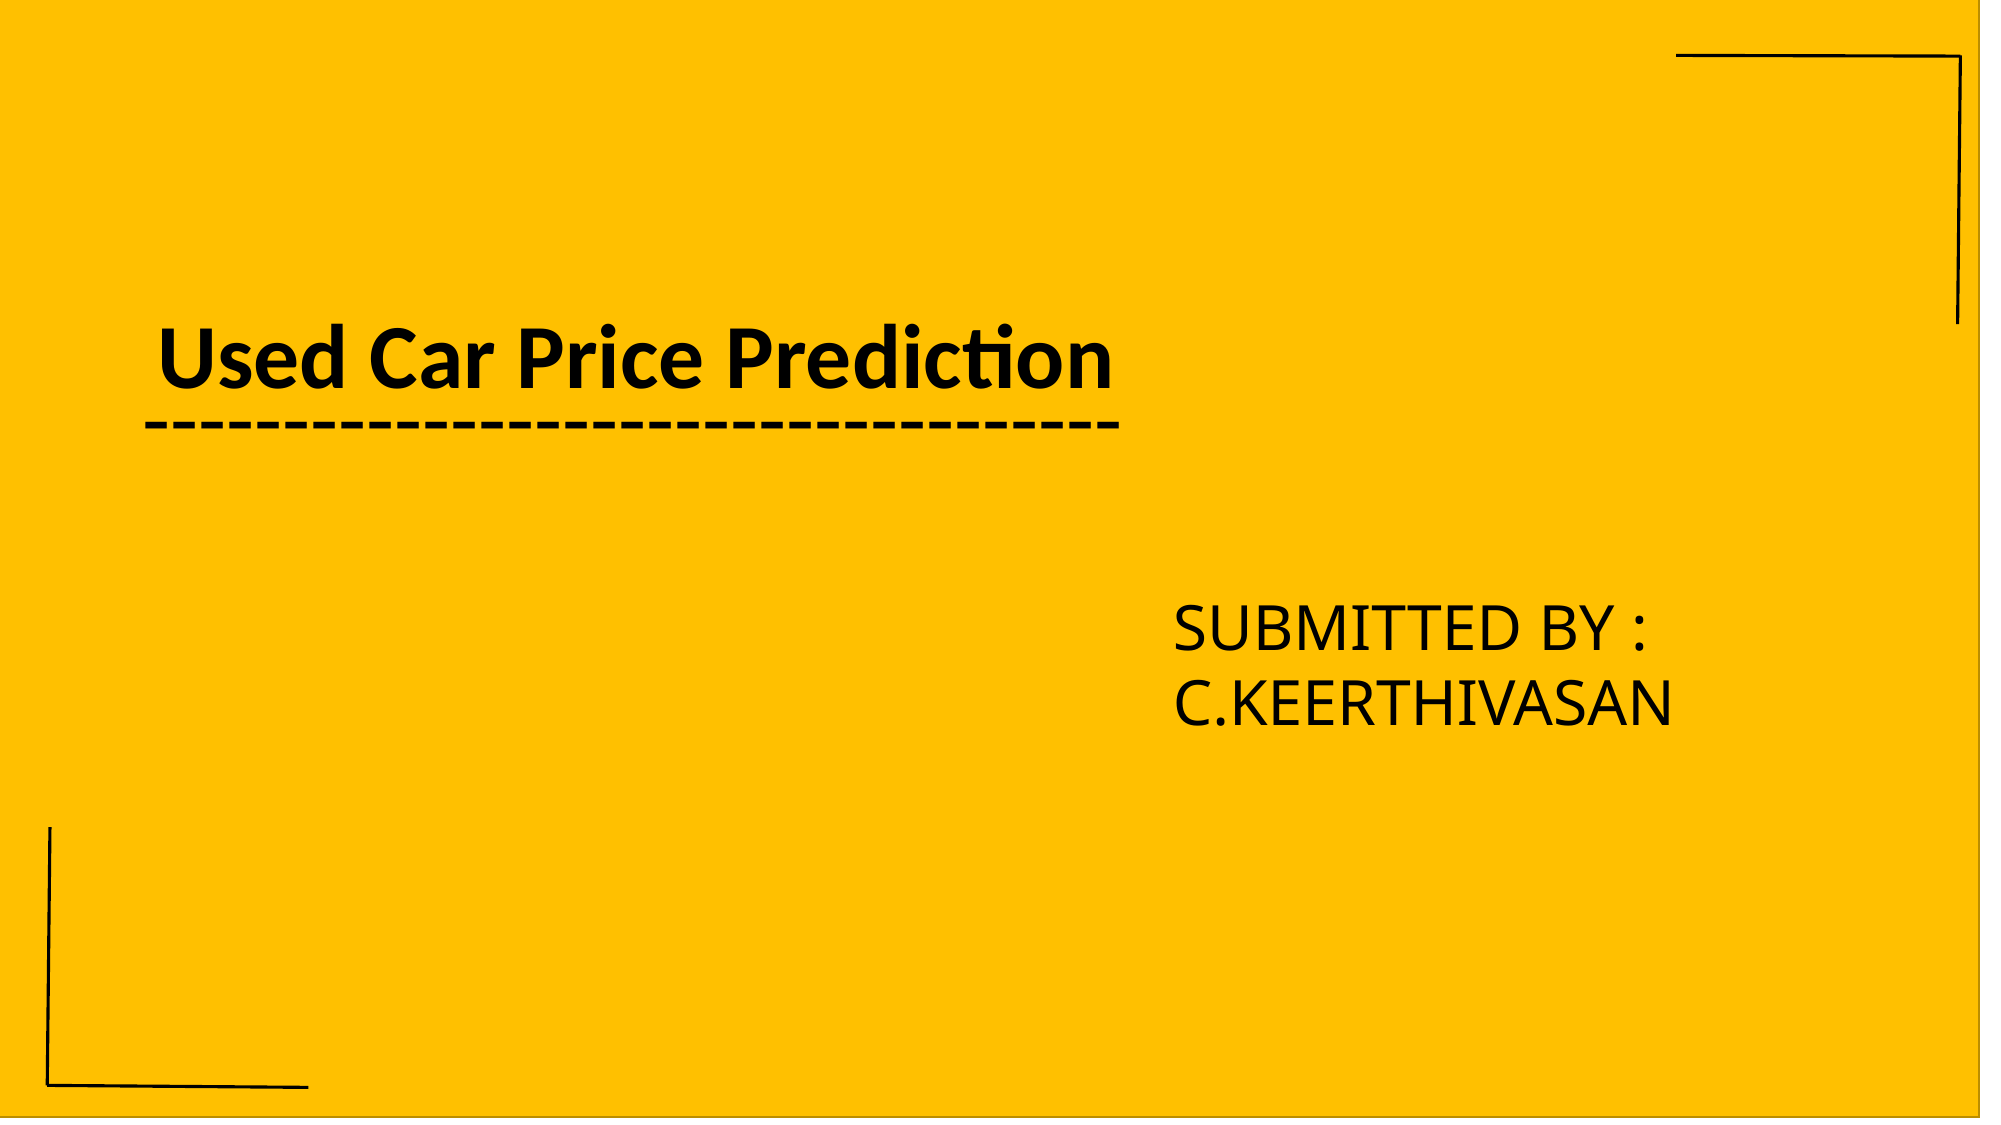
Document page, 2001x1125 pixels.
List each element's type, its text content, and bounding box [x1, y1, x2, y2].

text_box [1957, 57, 1961, 325]
text_box Used Car Price Prediction [142, 289, 1205, 415]
text_box ----------------------------------- [127, 352, 1159, 478]
text_box [0, 0, 1980, 1118]
text_box SUBMITTED BY : C.KEERTHIVASAN [1158, 580, 1719, 790]
